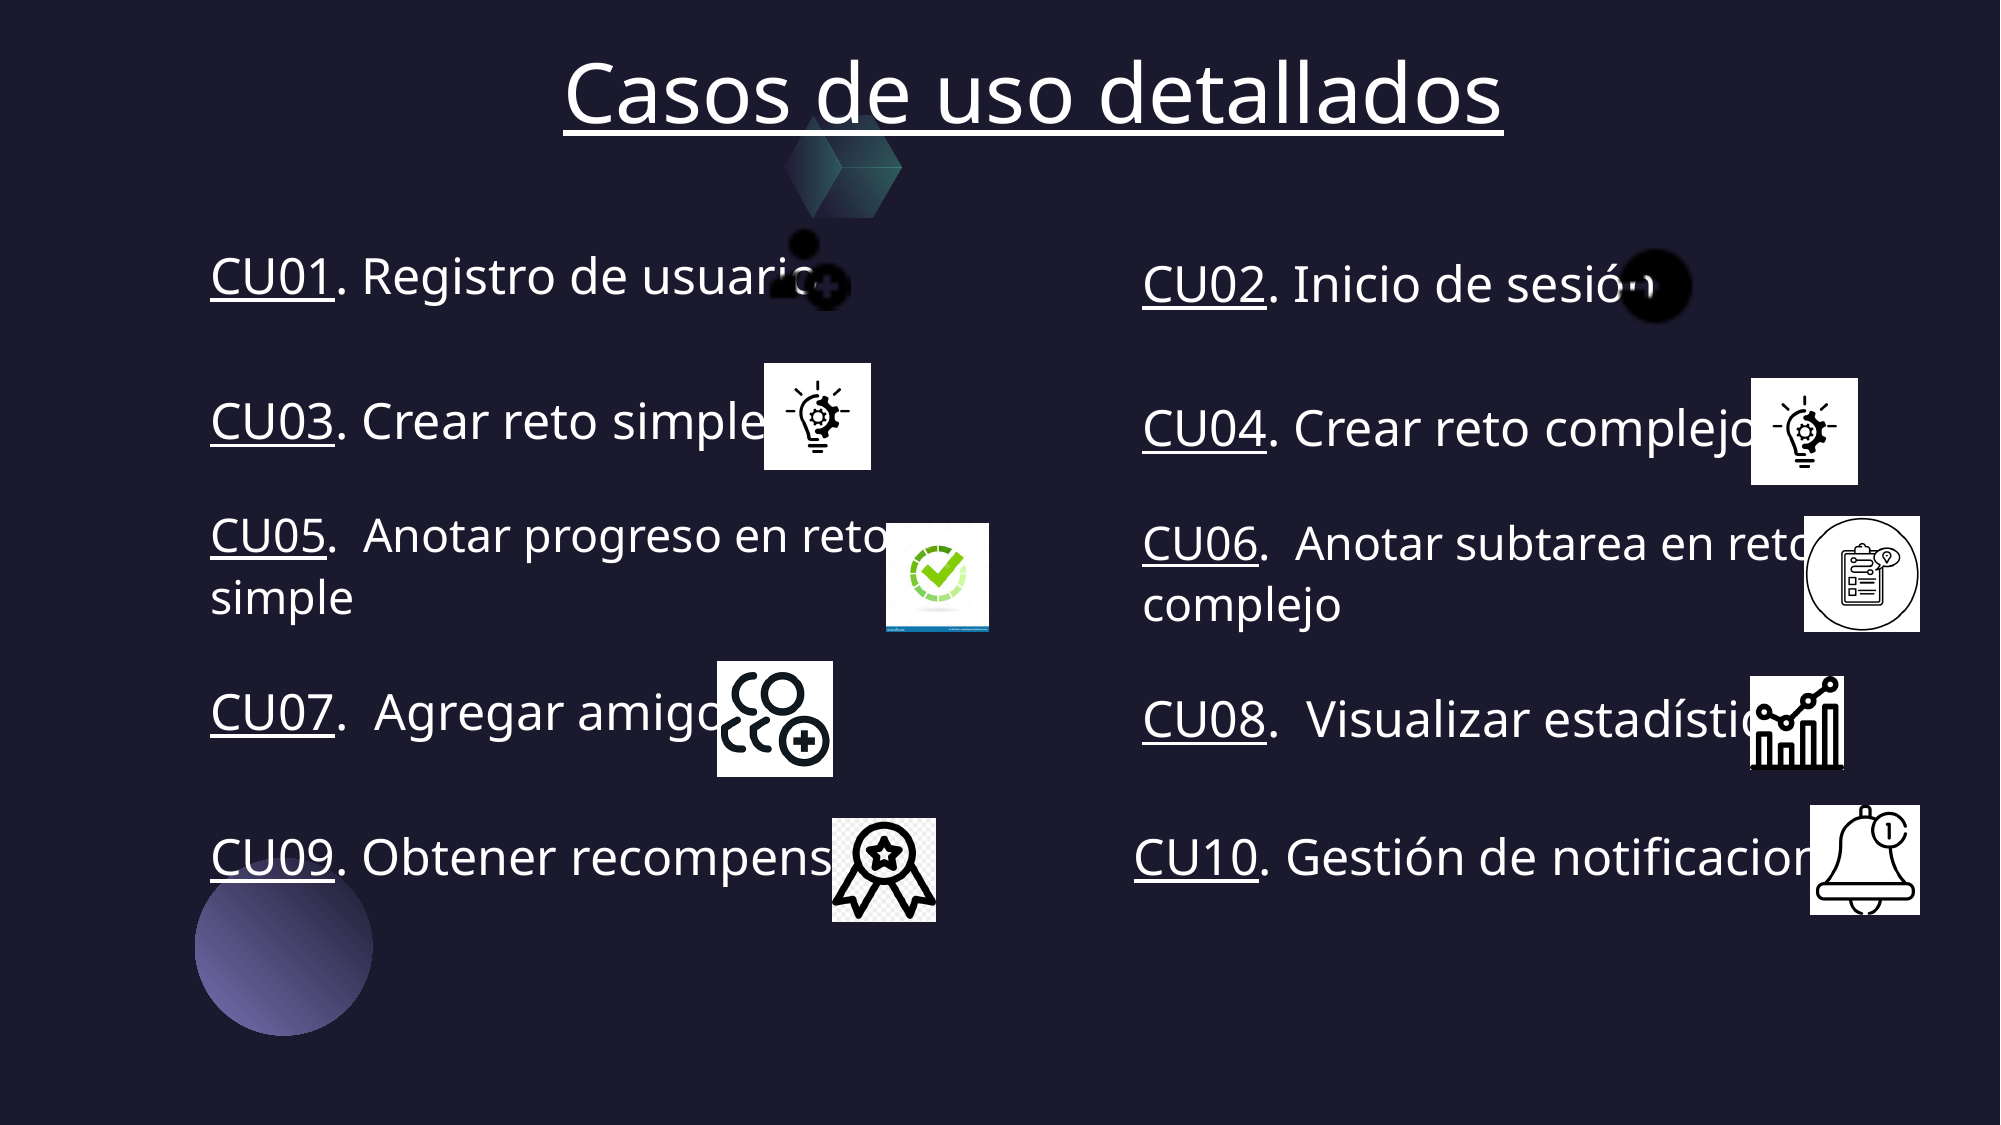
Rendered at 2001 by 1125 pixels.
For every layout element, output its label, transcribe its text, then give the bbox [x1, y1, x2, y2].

picture [1804, 516, 1920, 632]
text_box CU09. Obtener recompensas [195, 783, 996, 922]
picture [832, 818, 936, 922]
picture [1750, 676, 1844, 770]
picture [760, 219, 851, 311]
text_box CU03. Crear reto simple [195, 347, 996, 486]
title Casos de uso detallados [98, 32, 1969, 142]
text_box CU04. Crear reto complejo [1127, 354, 1928, 493]
picture [1810, 805, 1920, 915]
picture [764, 363, 871, 470]
picture [1613, 243, 1701, 332]
picture [1751, 378, 1858, 485]
text_box CU02. Inicio de sesión [1127, 210, 1928, 349]
list CU01. Registro de usuario [195, 202, 996, 341]
text_box CU05. Anotar progreso en reto simple [195, 492, 996, 632]
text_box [787, 111, 909, 237]
text_box CU06. Anotar subtarea en reto complejo [1127, 500, 1928, 639]
text_box CU10. Gestión de notificaciones [1118, 783, 1920, 922]
picture [886, 523, 989, 632]
text_box CU07. Agregar amigos [195, 638, 996, 777]
picture [717, 661, 833, 777]
text_box CU08. Visualizar estadísticas [1127, 645, 1928, 784]
